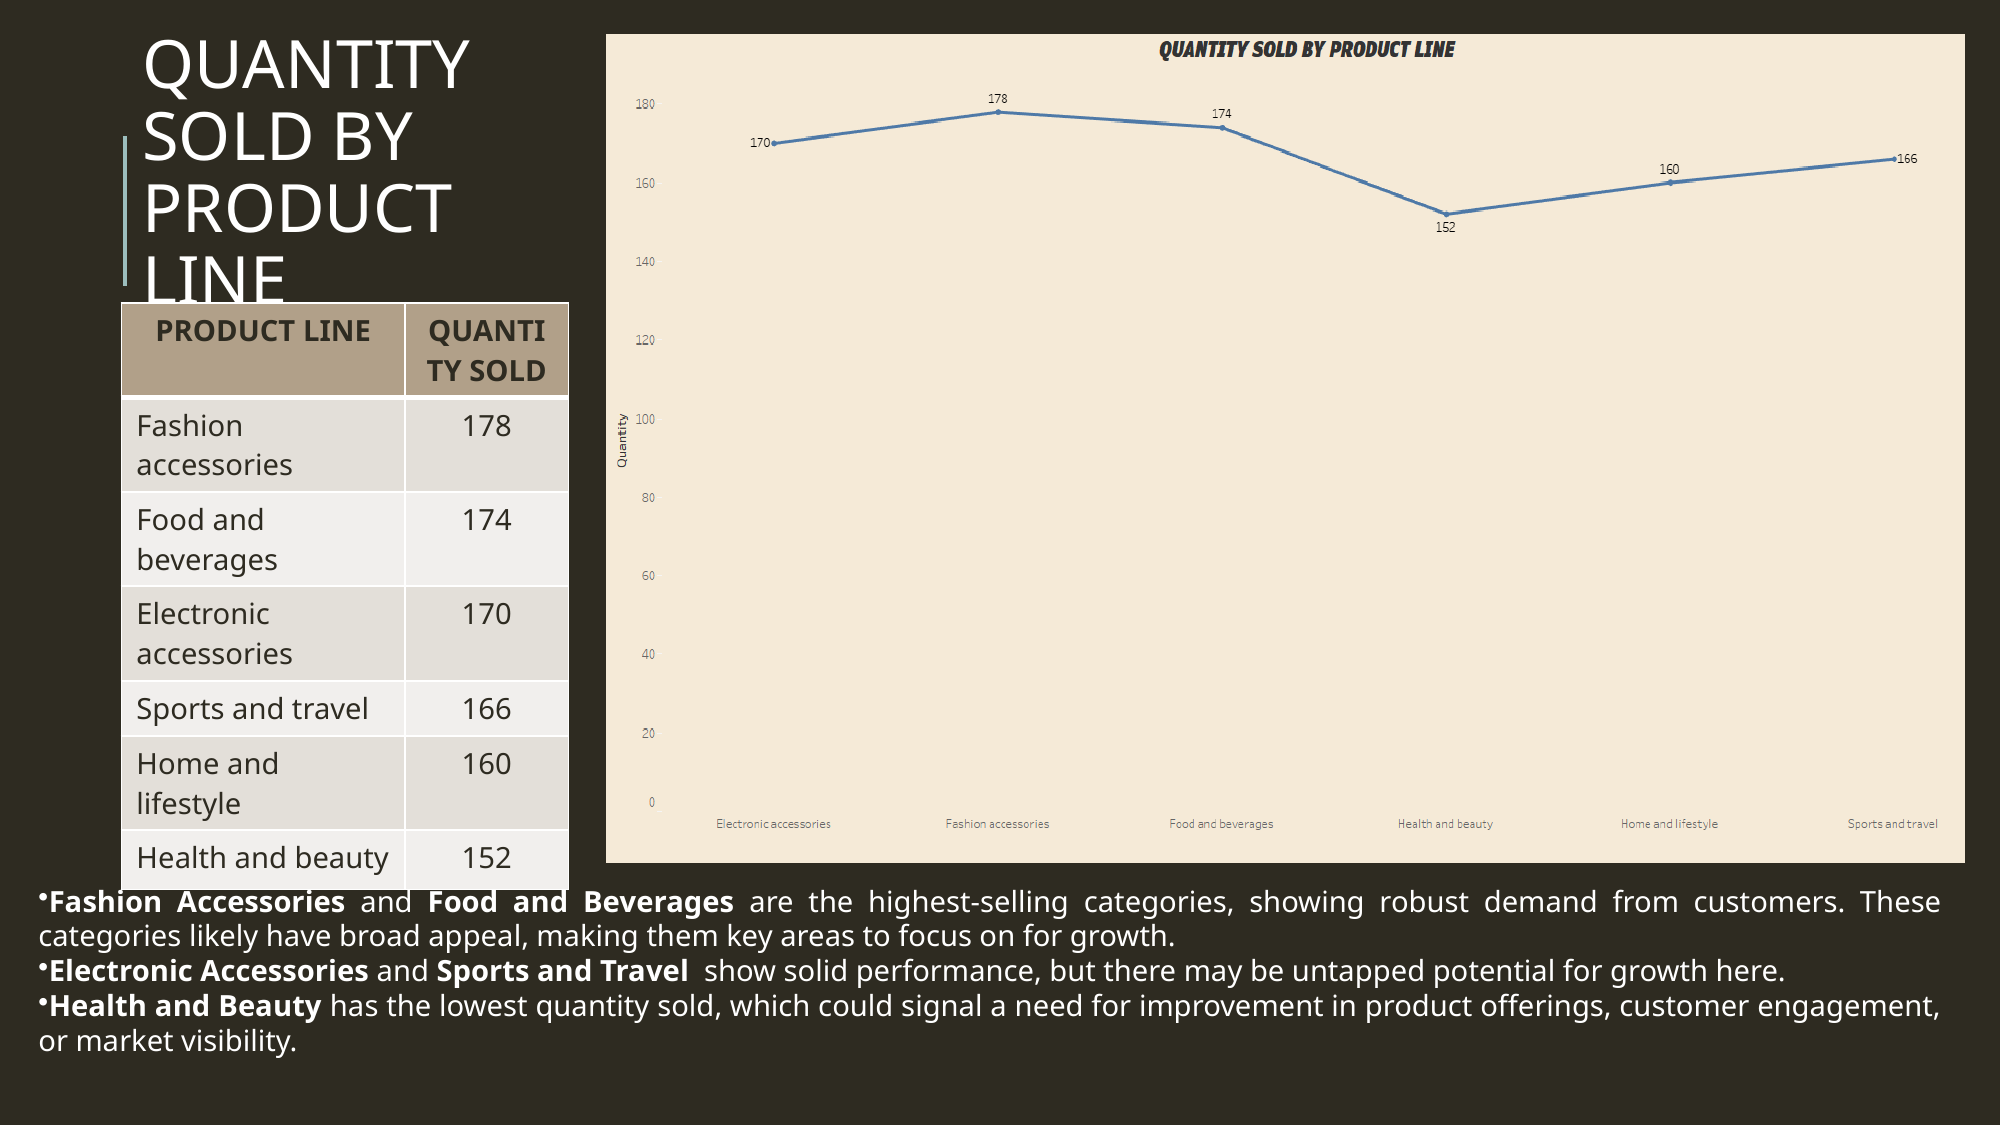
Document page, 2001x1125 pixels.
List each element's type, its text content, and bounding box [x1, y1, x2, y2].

table_header QUANTITY SOLD [406, 304, 568, 395]
table_cell 170 [406, 587, 568, 680]
table_cell Sports and travel [122, 682, 404, 735]
table_cell Health and beauty [122, 831, 404, 875]
table_cell Home and lifestyle [122, 737, 404, 829]
table_cell 178 [406, 400, 568, 491]
list QUANTITY SOLD BY PRODUCT LINE [134, 47, 598, 303]
table_cell Food and beverages [122, 493, 404, 585]
table_cell 152 [406, 831, 568, 875]
table_cell Electronic accessories [122, 587, 404, 680]
text_box Fashion Accessories and Food and Beverages are the highest-selling categories, showing robust demand from customers. These categories likely have broad appeal, making them key areas to focus on for growth. Electronic Accessories and Sports and Travel show solid performance, but there may be untapped potential for growth here. Health and Beauty has the lowest quantity sold, which could signal a need for improvement in product offerings, customer engagement, or market visibility. [23, 875, 1957, 1065]
table_cell Fashion accessories [122, 400, 404, 491]
table_cell 160 [406, 737, 568, 829]
table_header PRODUCT LINE [122, 304, 404, 395]
table_cell 174 [406, 493, 568, 585]
picture [605, 34, 1966, 863]
table_cell 166 [406, 682, 568, 735]
